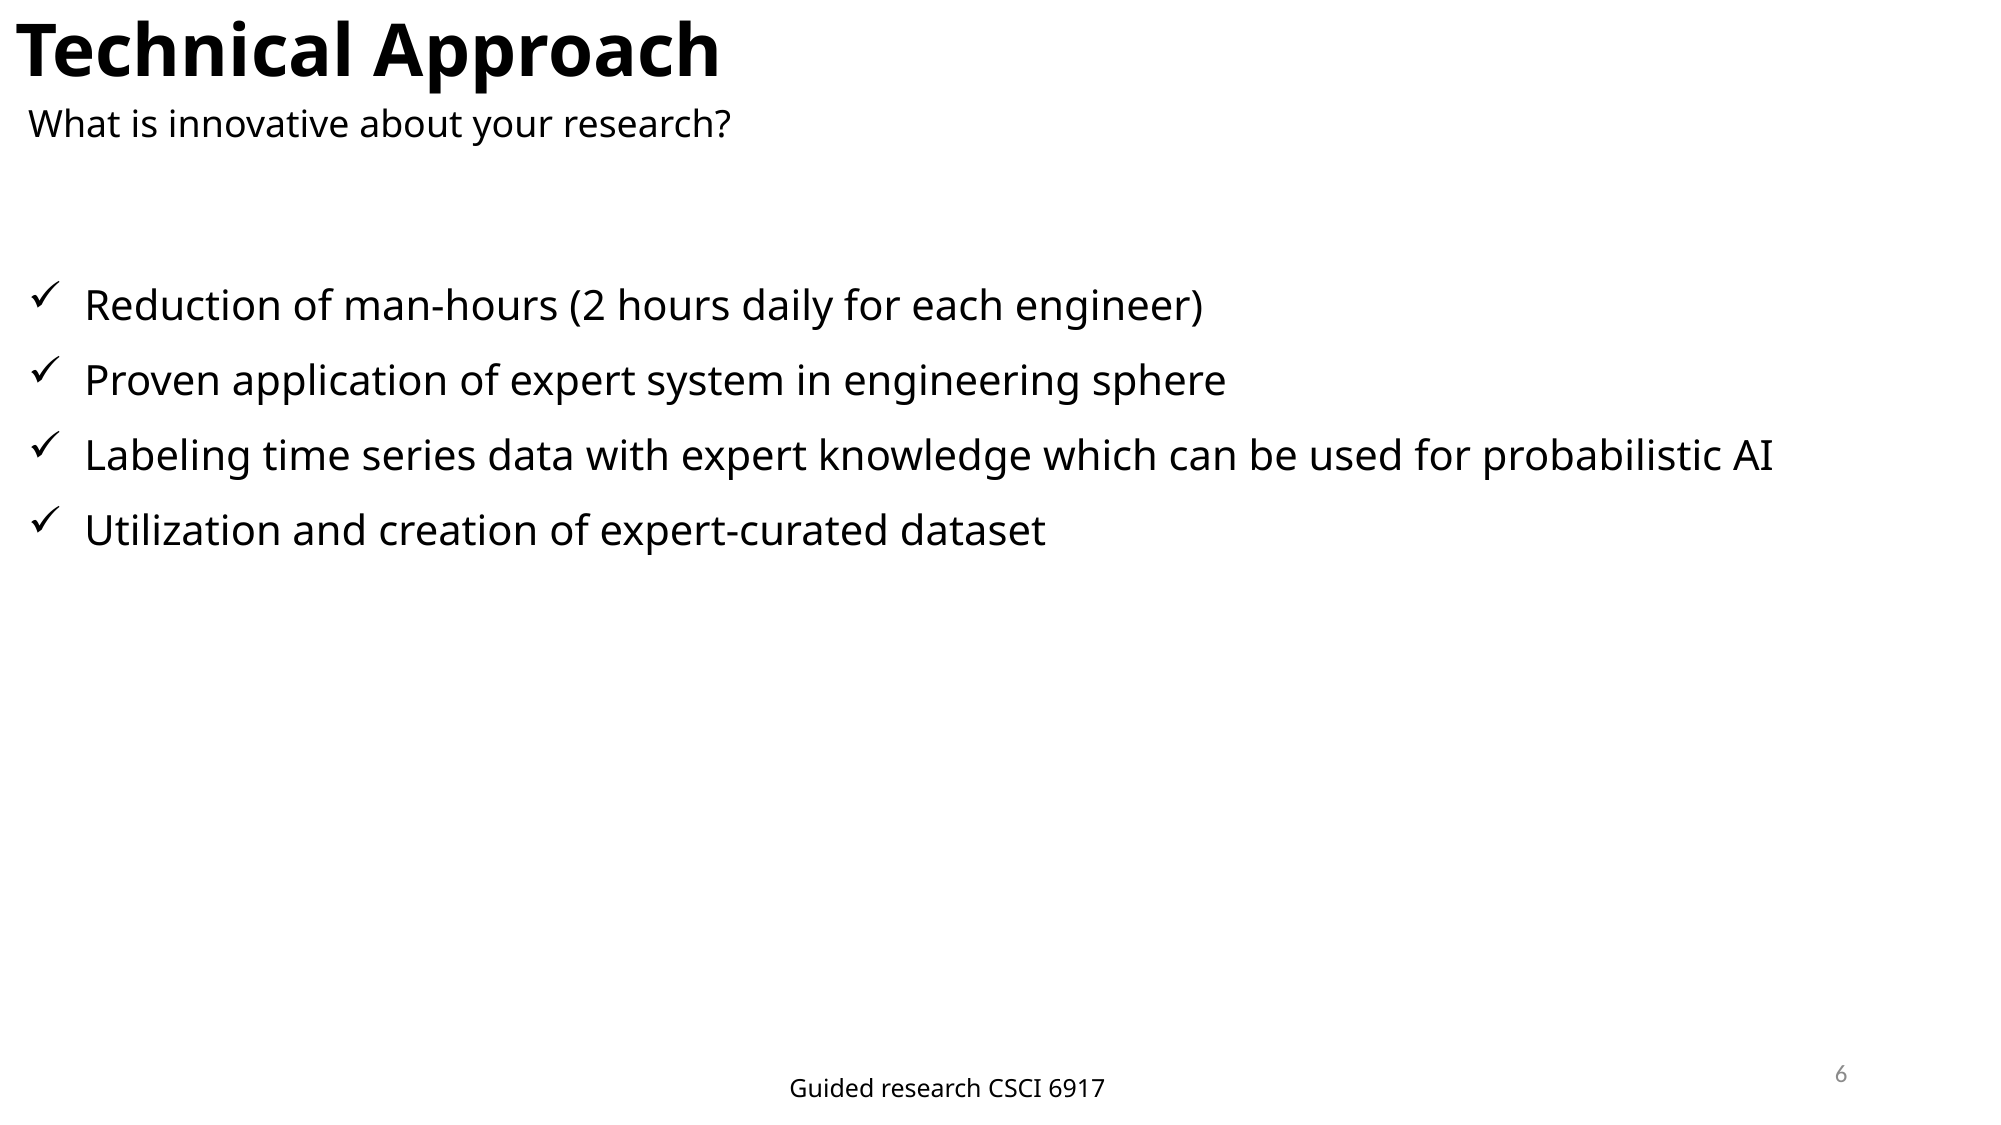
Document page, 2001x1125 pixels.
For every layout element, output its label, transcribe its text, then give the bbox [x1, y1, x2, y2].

slide_number 6 [1412, 1042, 1863, 1103]
text_box What is innovative about your research? [13, 92, 902, 153]
text_box Technical Approach [0, 0, 903, 137]
text_box Reduction of man-hours (2 hours daily for each engineer) Proven application of expert system in engineering sphere Labeling time series data with expert knowledge which can be used for probabilistic AI Utilization and creation of expert-curated dataset [13, 246, 1879, 562]
